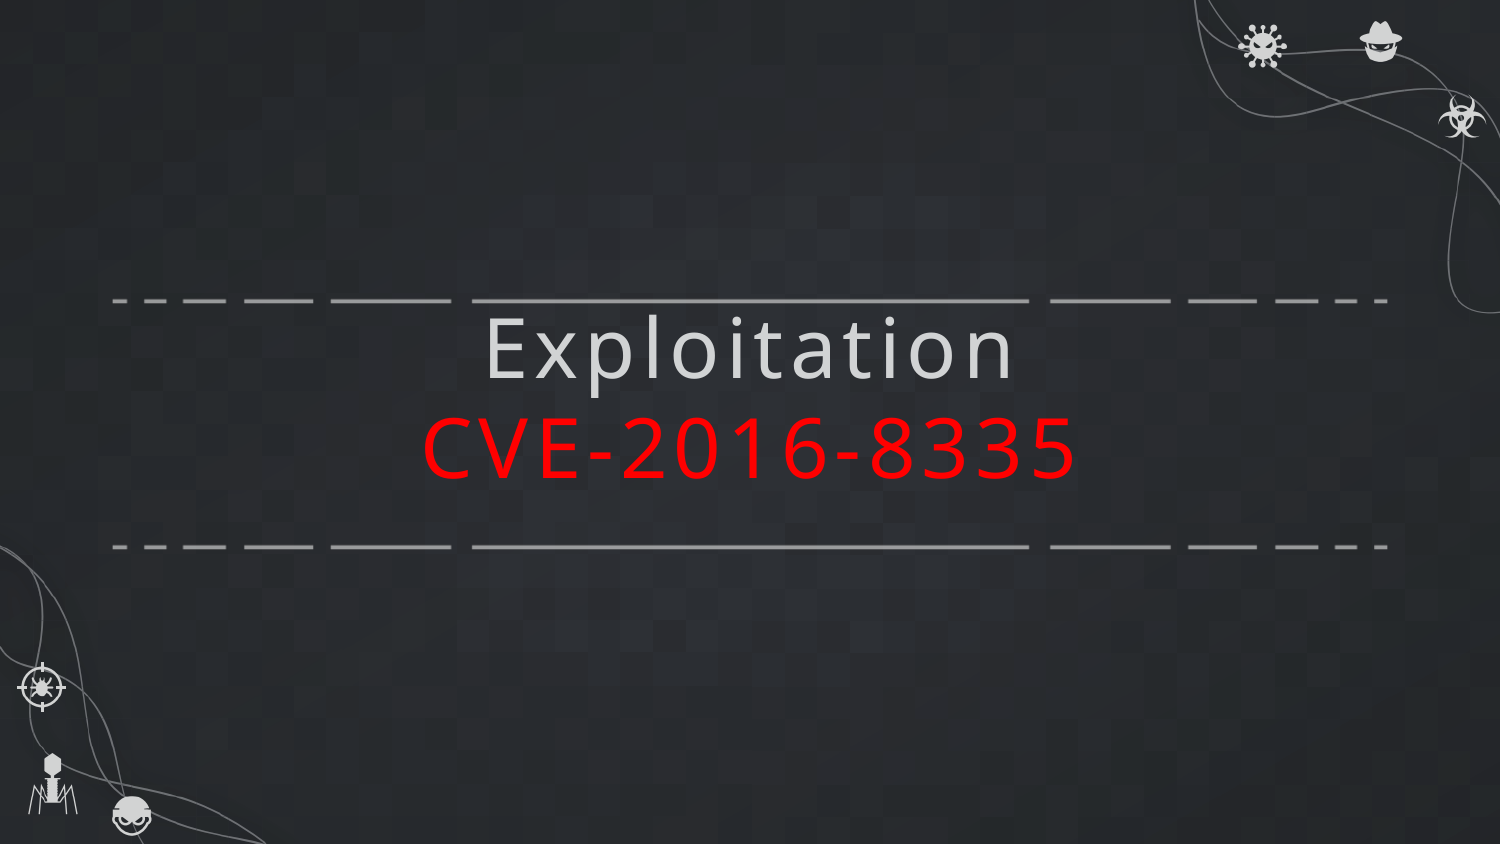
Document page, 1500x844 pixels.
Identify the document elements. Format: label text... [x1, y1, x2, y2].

title Exploitation CVE-2016-8335 [30, 355, 1474, 536]
